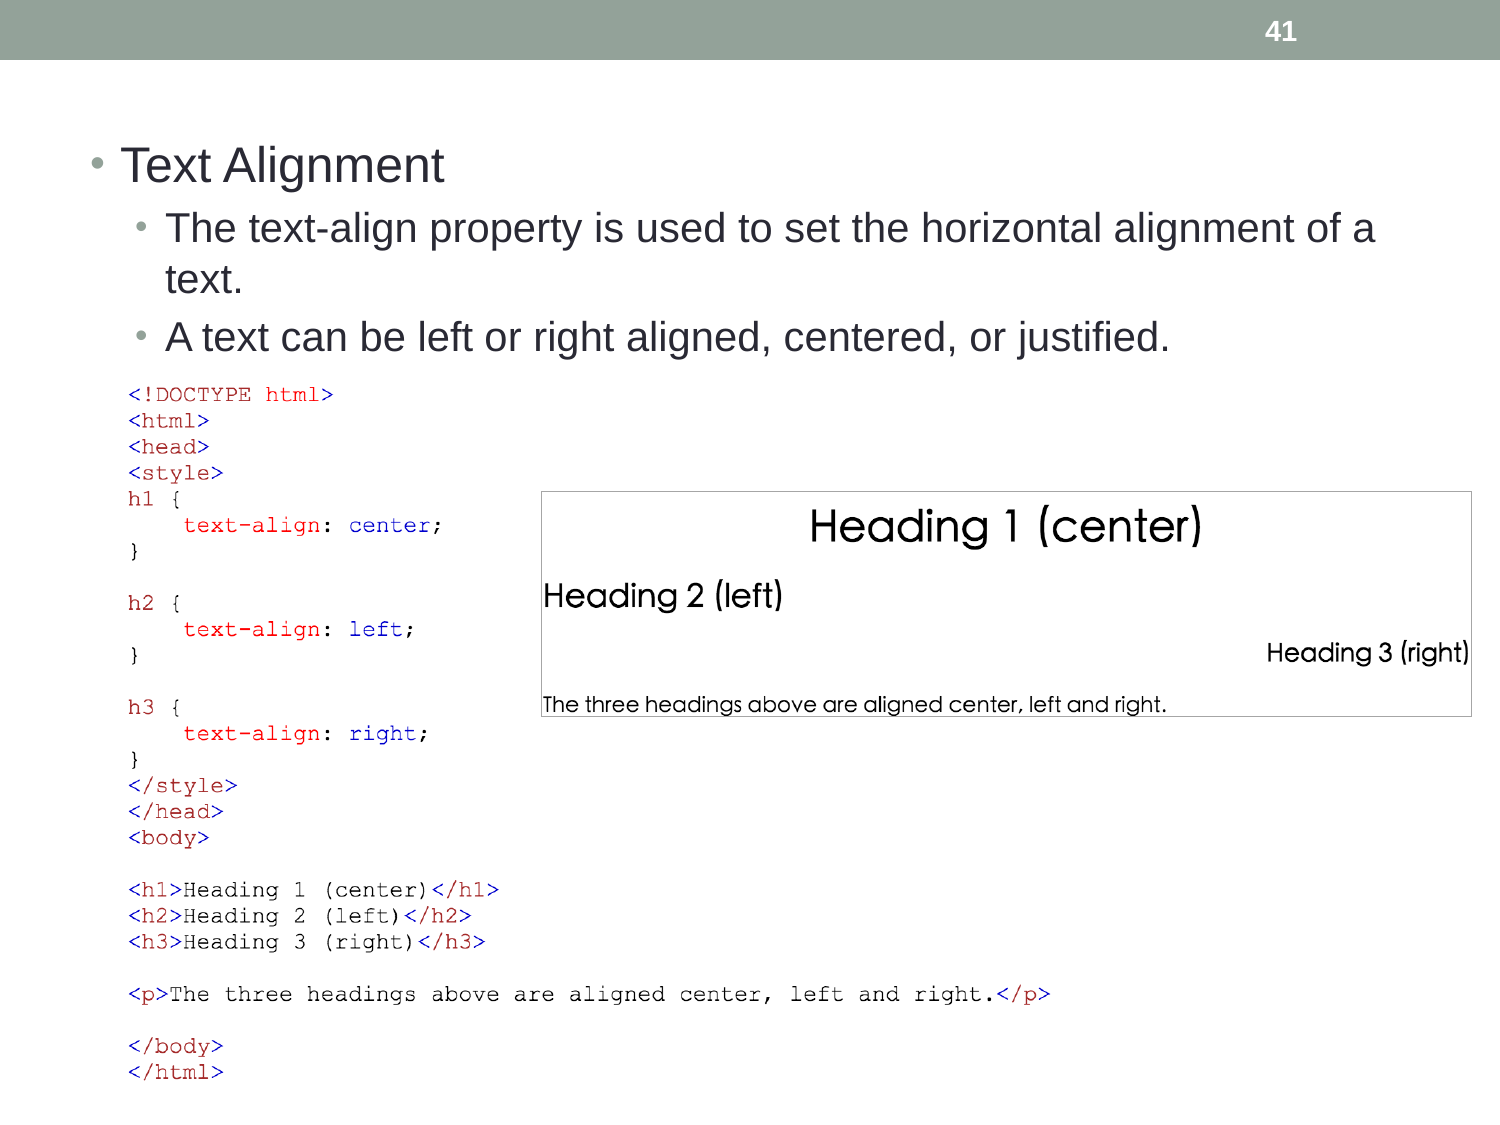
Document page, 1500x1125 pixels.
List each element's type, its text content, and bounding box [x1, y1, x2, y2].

list Text Alignment The text-align property is used to set the horizontal alignment of a text. A text can be left or right aligned, centered, or justified. [75, 125, 1425, 868]
picture [123, 378, 1472, 1083]
slide_number 41 [1250, 3, 1425, 57]
